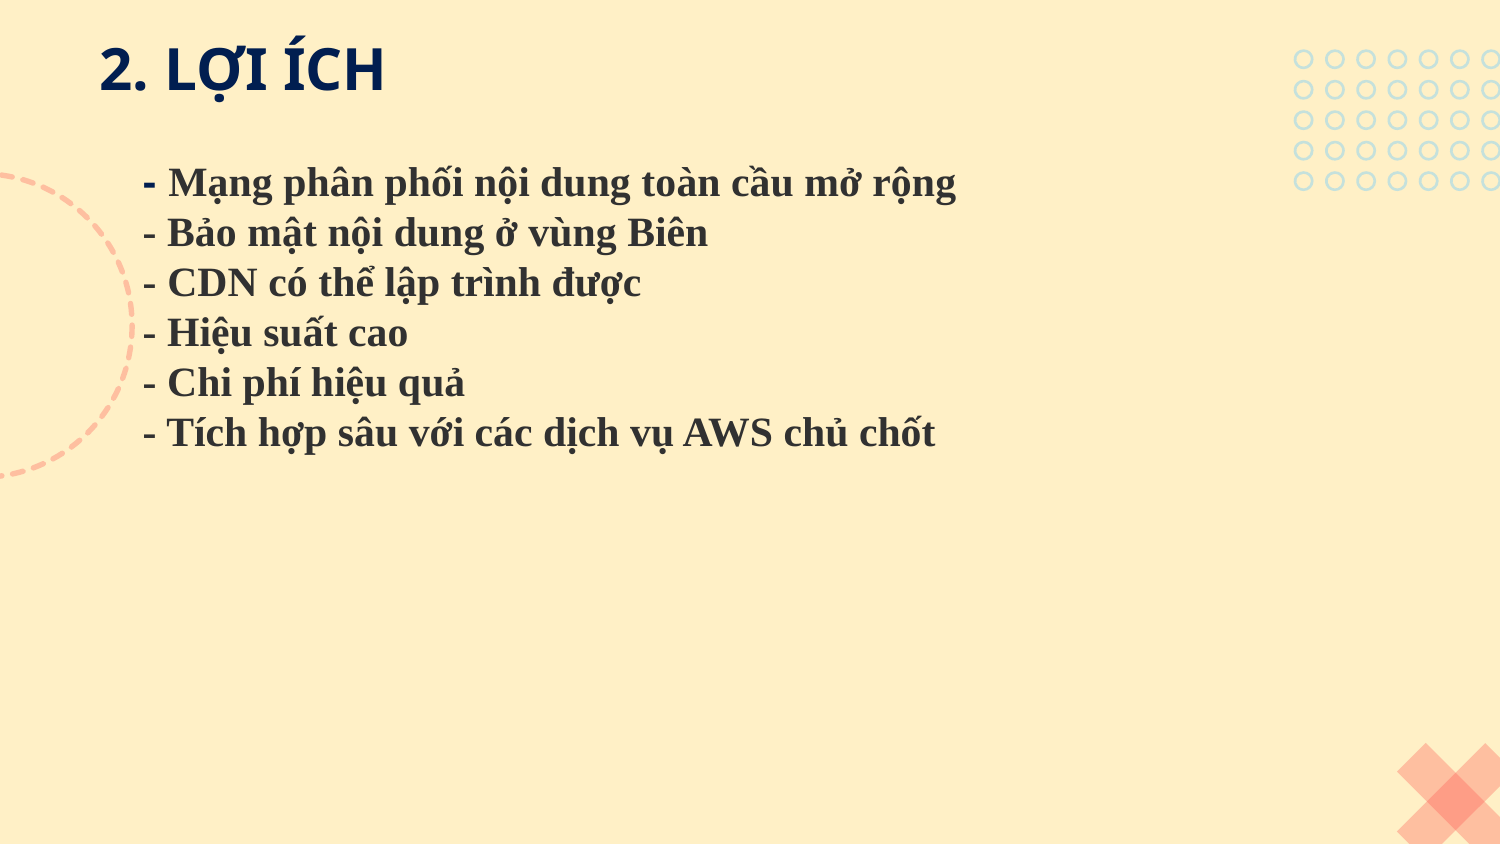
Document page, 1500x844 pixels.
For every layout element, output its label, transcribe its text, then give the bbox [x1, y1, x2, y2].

text_box 2. LỢI ÍCH [84, 23, 532, 117]
title - Mạng phân phối nội dung toàn cầu mở rộng - Bảo mật nội dung ở vùng Biên - CDN có thể lập trình được - Hiệu suất cao - Chi phí hiệu quả - Tích hợp sâu với các dịch vụ AWS chủ chốt [127, 122, 1434, 670]
